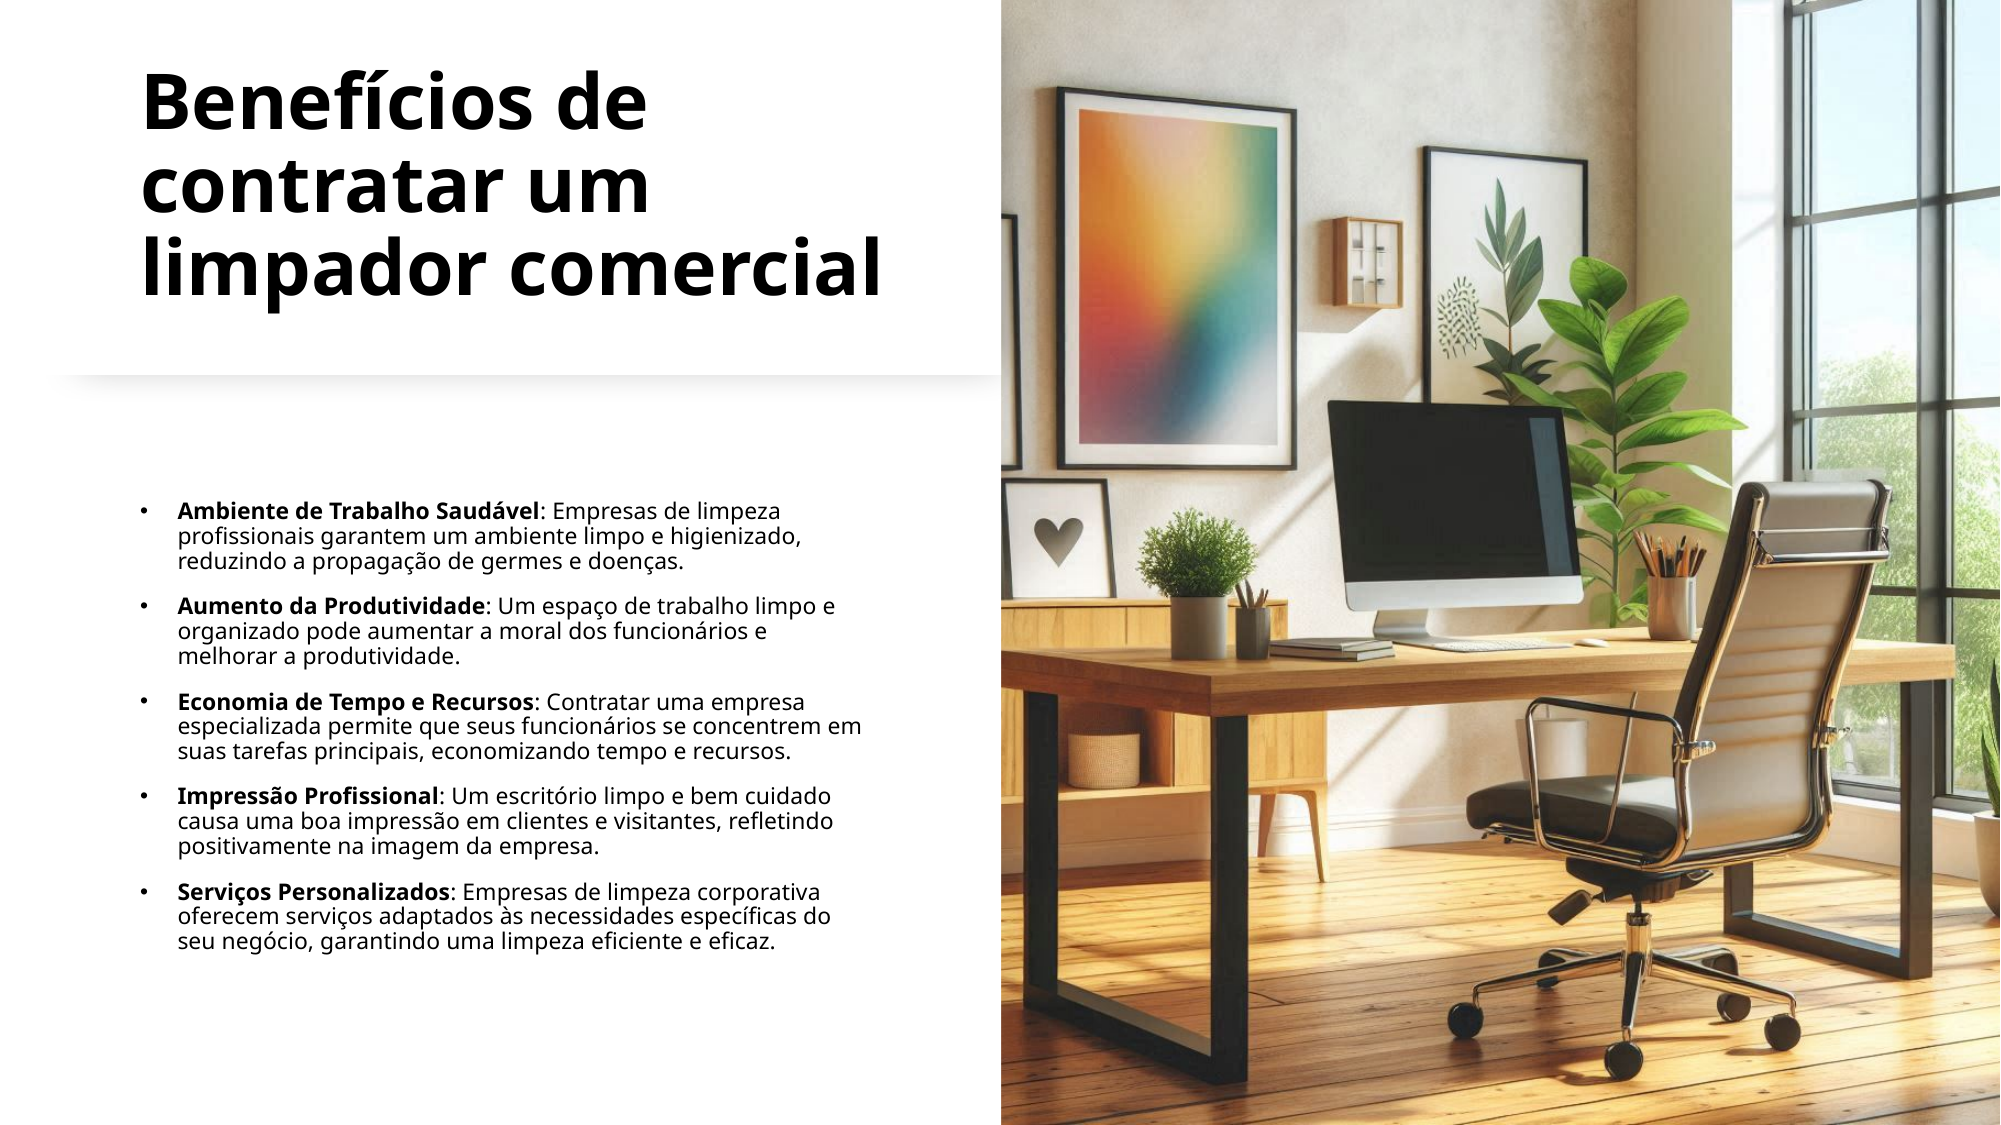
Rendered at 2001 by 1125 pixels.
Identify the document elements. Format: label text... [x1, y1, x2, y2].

list Ambiente de Trabalho Saudável: Empresas de limpeza profissionais garantem um ambiente limpo e higienizado, reduzindo a propagação de germes e doenças. Aumento da Produtividade: Um espaço de trabalho limpo e organizado pode aumentar a moral dos funcionários e melhorar a produtividade. Economia de Tempo e Recursos: Contratar uma empresa especializada permite que seus funcionários se concentrem em suas tarefas principais, economizando tempo e recursos. Impressão Profissional: Um escritório limpo e bem cuidado causa uma boa impressão em clientes e visitantes, refletindo positivamente na imagem da empresa. Serviços Personalizados: Empresas de limpeza corporativa oferecem serviços adaptados às necessidades específicas do seu negócio, garantindo uma limpeza eficiente e eficaz. [124, 473, 890, 1027]
title Benefícios de contratar um limpador comercial [124, 53, 909, 322]
text_box [0, 0, 1000, 376]
text_box [0, 376, 1000, 1125]
picture [1000, 0, 2000, 1125]
